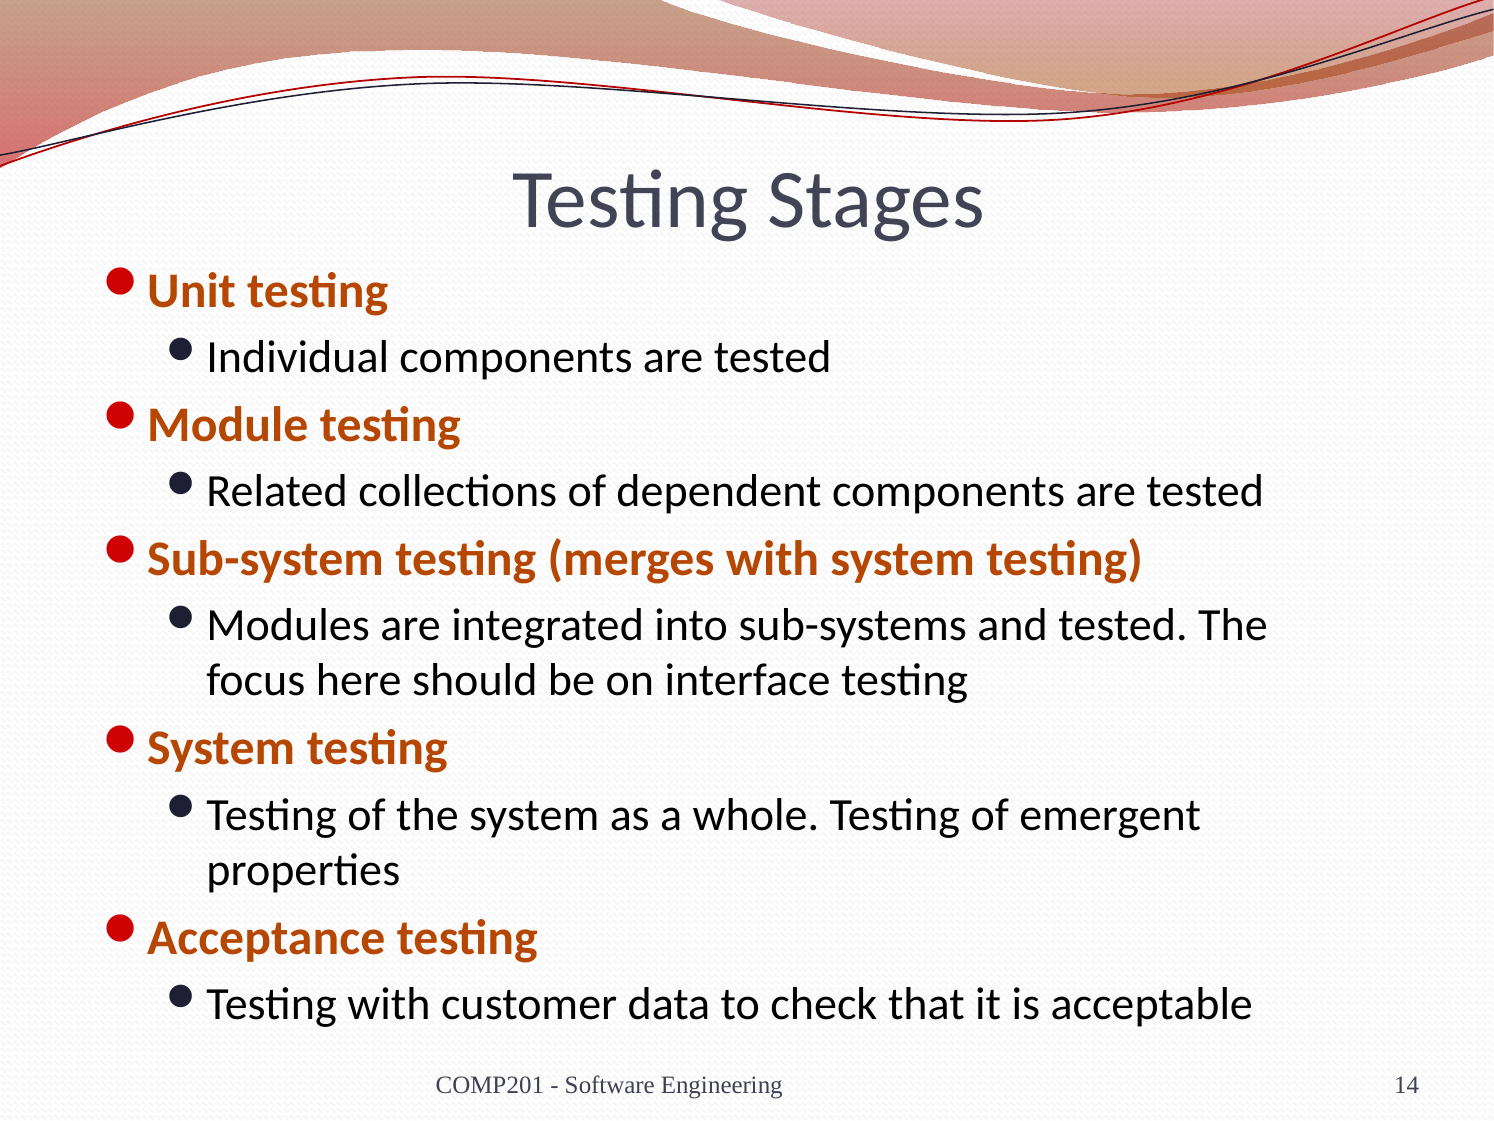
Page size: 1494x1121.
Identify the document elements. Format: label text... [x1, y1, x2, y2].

footer COMP201 - Software Engineering [435, 1038, 984, 1099]
list Unit testing Individual components are tested Module testing Related collections of dependent components are tested Sub-system testing (merges with system testing) Modules are integrated into sub-systems and tested. The focus here should be on interface testing System testing Testing of the system as a whole. Testing of emergent properties Acceptance testing Testing with customer data to check that it is acceptable [87, 249, 1388, 1038]
slide_number 14 [1294, 1038, 1420, 1099]
title Testing Stages [78, 115, 1419, 244]
